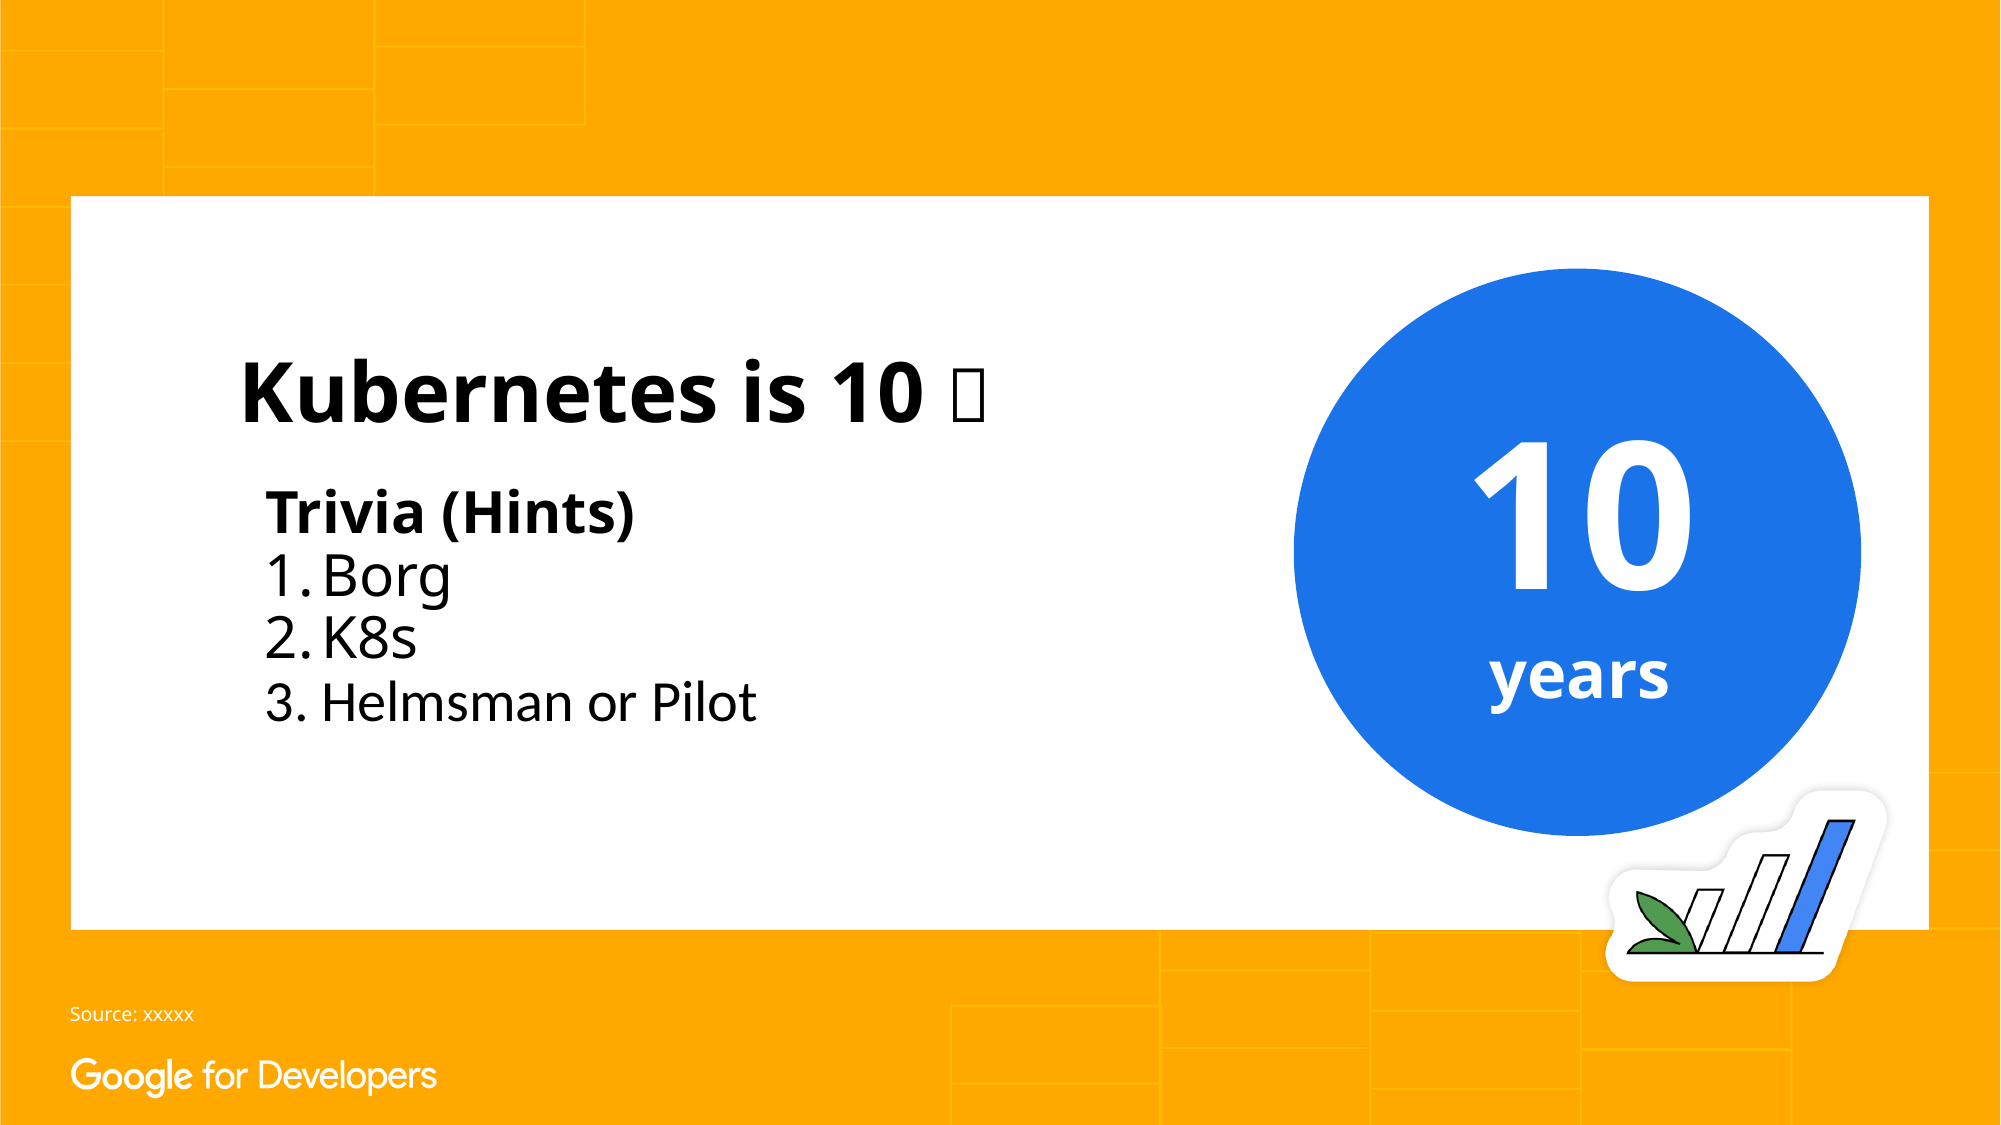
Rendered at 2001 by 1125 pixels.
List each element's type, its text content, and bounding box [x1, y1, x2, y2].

text_box Trivia (Hints) Borg K8s Helmsman or Pilot [231, 468, 1115, 879]
text_box years [1339, 632, 1822, 688]
text_box [1349, 268, 1806, 383]
text_box [1293, 398, 1862, 836]
text_box 10 [1339, 383, 1822, 631]
picture [0, 0, 2001, 1125]
text_box Kubernetes is 10 🎉 [238, 334, 1122, 440]
text_box Source: xxxxx [49, 981, 774, 1055]
